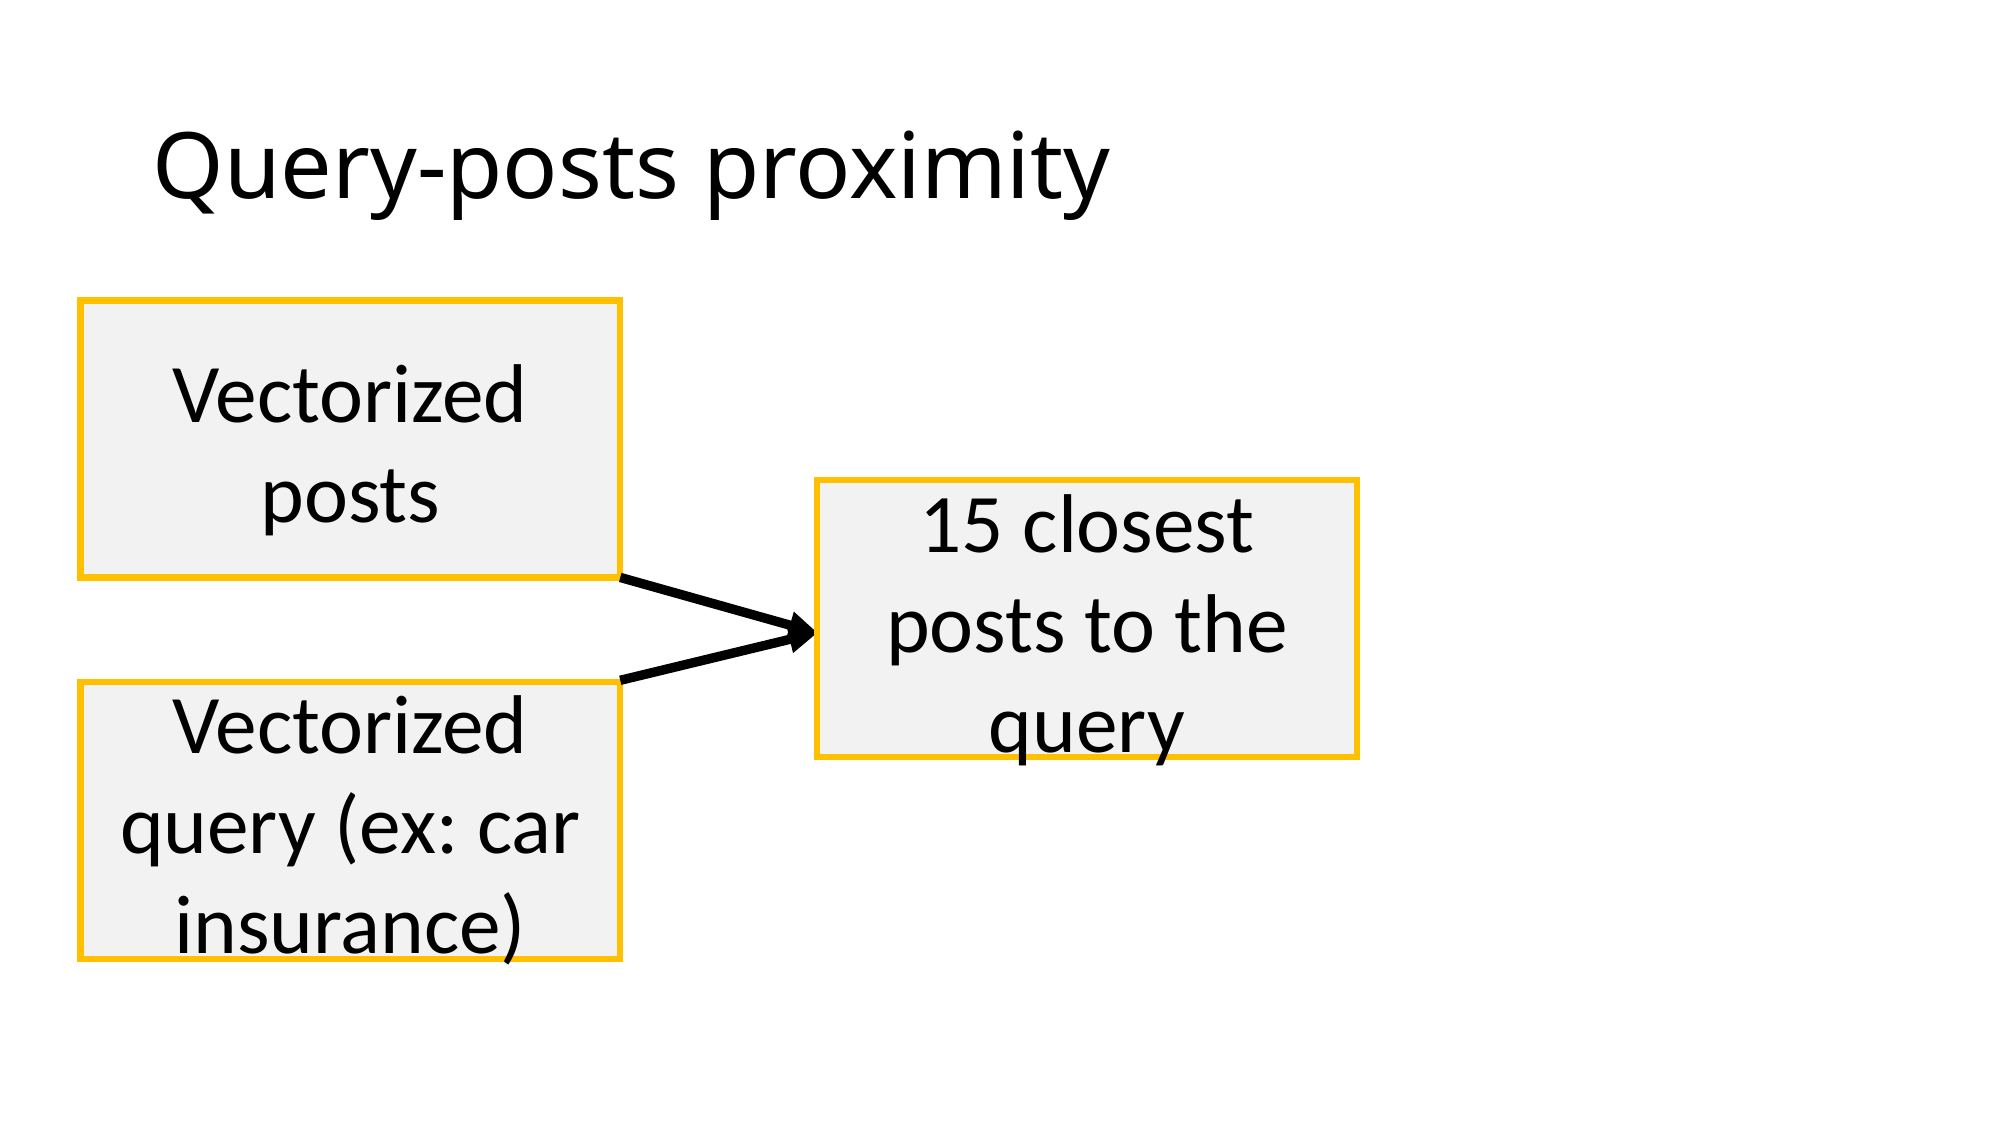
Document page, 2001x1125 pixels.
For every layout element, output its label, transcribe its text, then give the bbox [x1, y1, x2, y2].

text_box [620, 577, 818, 632]
title Query-posts proximity [137, 59, 1863, 278]
text_box Vectorized posts [79, 300, 621, 578]
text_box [620, 632, 818, 681]
text_box Vectorized query (ex: car insurance) [79, 681, 621, 960]
text_box 15 closest posts to the query [816, 479, 1358, 758]
